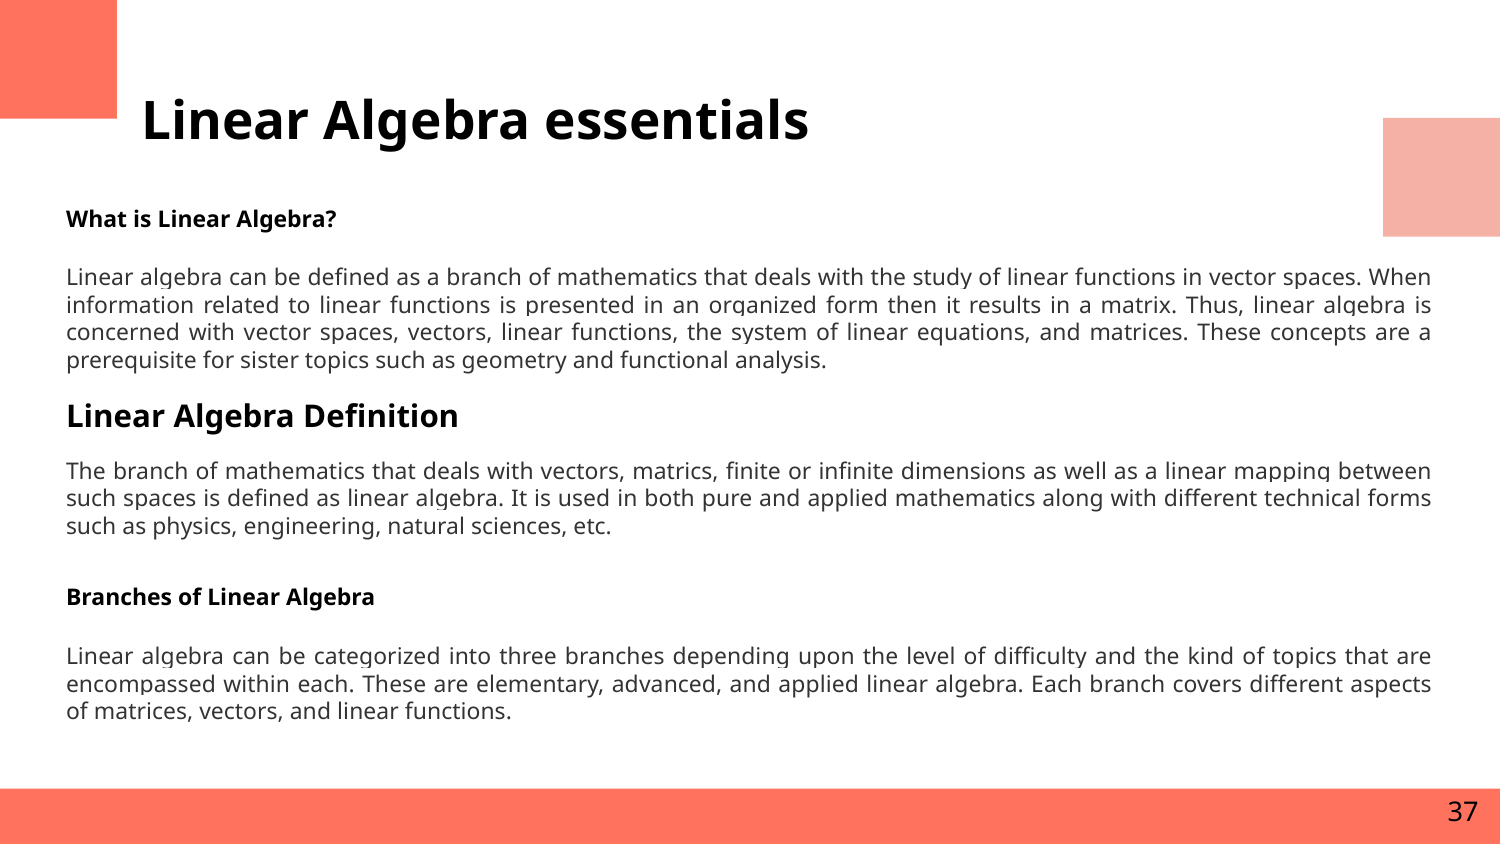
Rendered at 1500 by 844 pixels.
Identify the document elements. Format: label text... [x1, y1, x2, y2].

title Linear Algebra essentials [126, 71, 1500, 166]
slide_number 37 [1403, 779, 1494, 844]
list What is Linear Algebra? Linear algebra can be defined as a branch of mathematics that deals with the study of linear functions in vector spaces. When information related to linear functions is presented in an organized form then it results in a matrix. Thus, linear algebra is concerned with vector spaces, vectors, linear functions, the system of linear equations, and matrices. These concepts are a prerequisite for sister topics such as geometry and functional analysis. Linear Algebra Definition The branch of mathematics that deals with vectors, matrics, finite or infinite dimensions as well as a linear mapping between such spaces is defined as linear algebra. It is used in both pure and applied mathematics along with different technical forms such as physics, engineering, natural sciences, etc. Branches of Linear Algebra Linear algebra can be categorized into three branches depending upon the level of difficulty and the kind of topics that are encompassed within each. These are elementary, advanced, and applied linear algebra. Each branch covers different aspects of matrices, vectors, and linear functions. [51, 189, 1449, 805]
